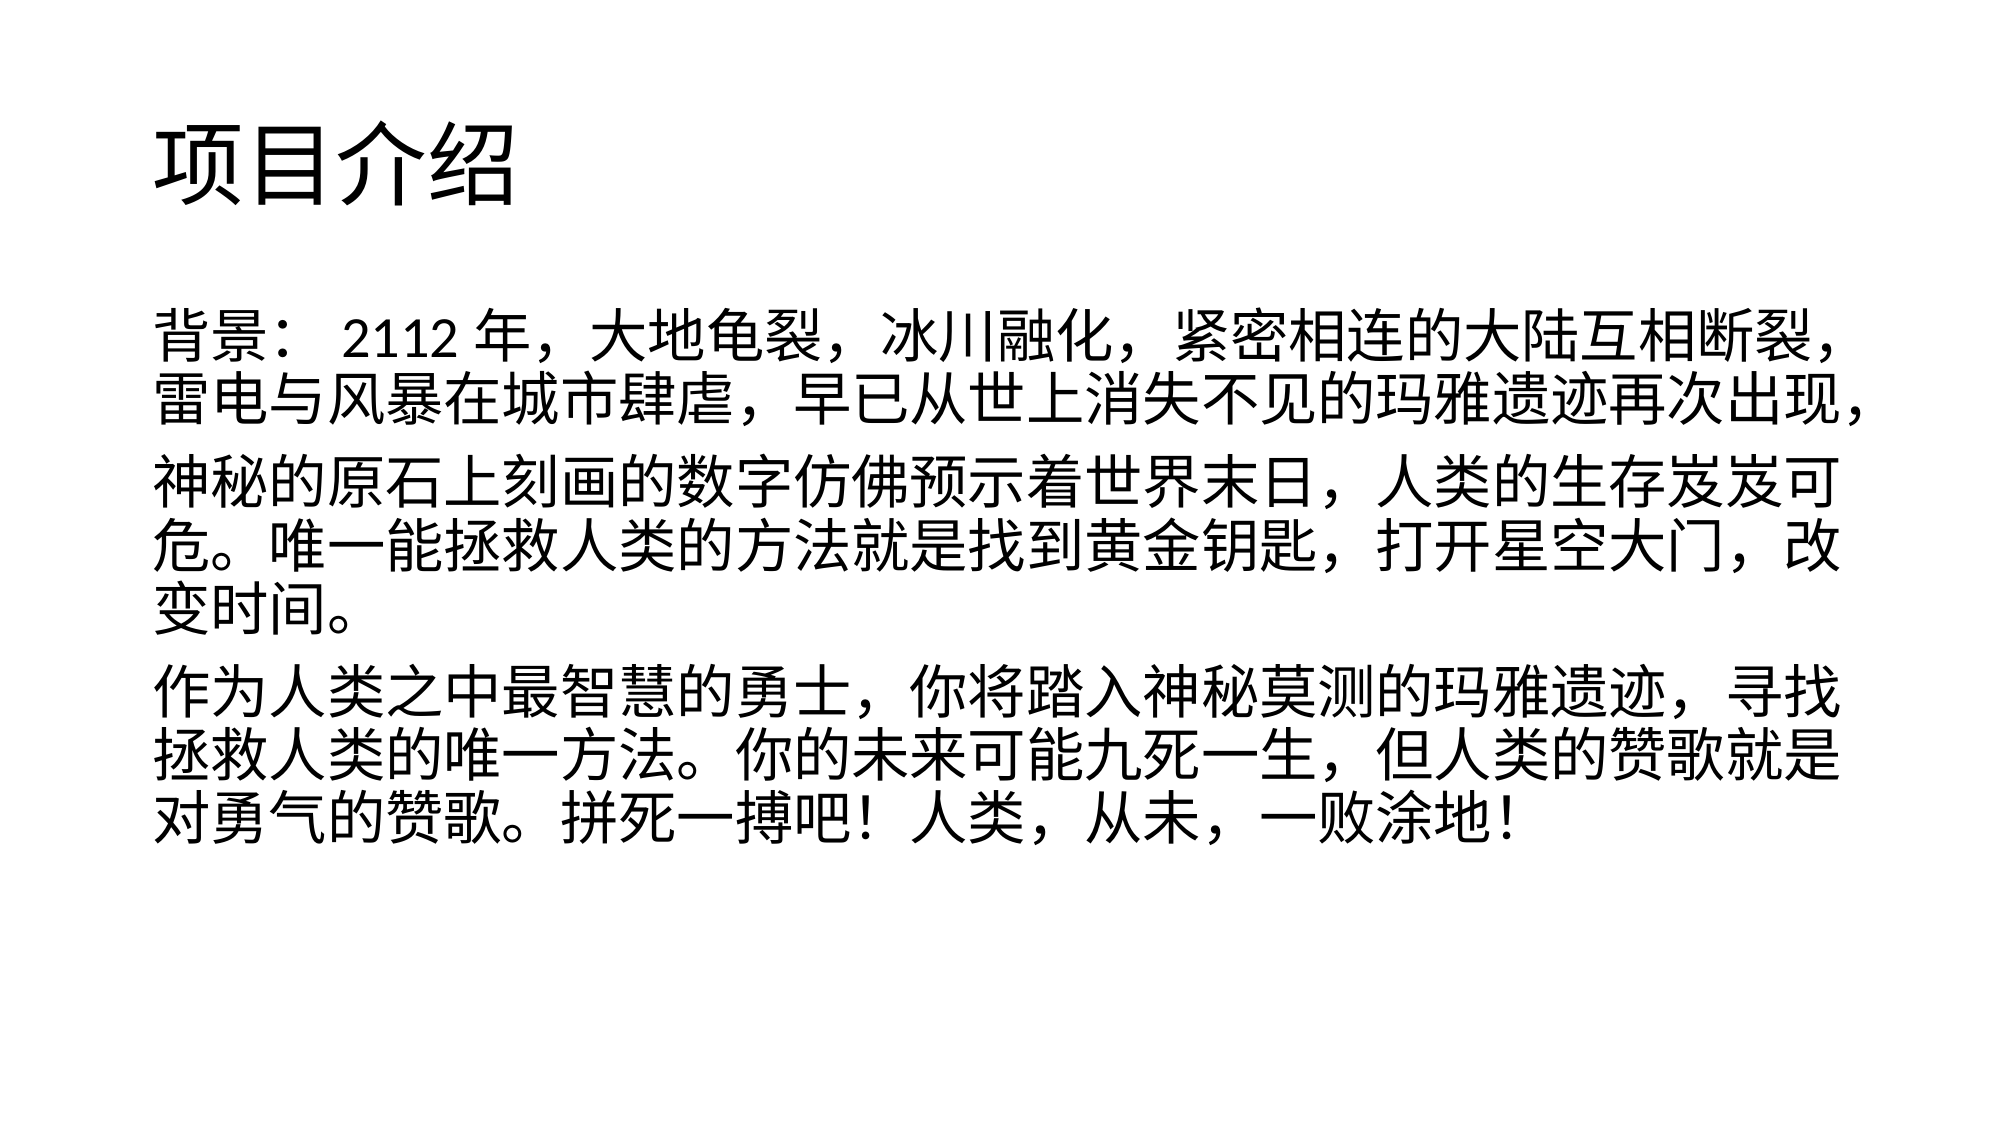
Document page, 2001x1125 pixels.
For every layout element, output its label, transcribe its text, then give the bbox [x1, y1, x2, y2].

title 项目介绍 [137, 59, 1863, 278]
list 背景：2112年，大地龟裂，冰川融化，紧密相连的大陆互相断裂，雷电与风暴在城市肆虐，早已从世上消失不见的玛雅遗迹再次出现， 神秘的原石上刻画的数字仿佛预示着世界末日，人类的生存岌岌可危。唯一能拯救人类的方法就是找到黄金钥匙，打开星空大门，改变时间。 作为人类之中最智慧的勇士，你将踏入神秘莫测的玛雅遗迹，寻找拯救人类的唯一方法。你的未来可能九死一生，但人类的赞歌就是对勇气的赞歌。拼死一搏吧！人类，从未，一败涂地！ [137, 299, 1863, 1014]
